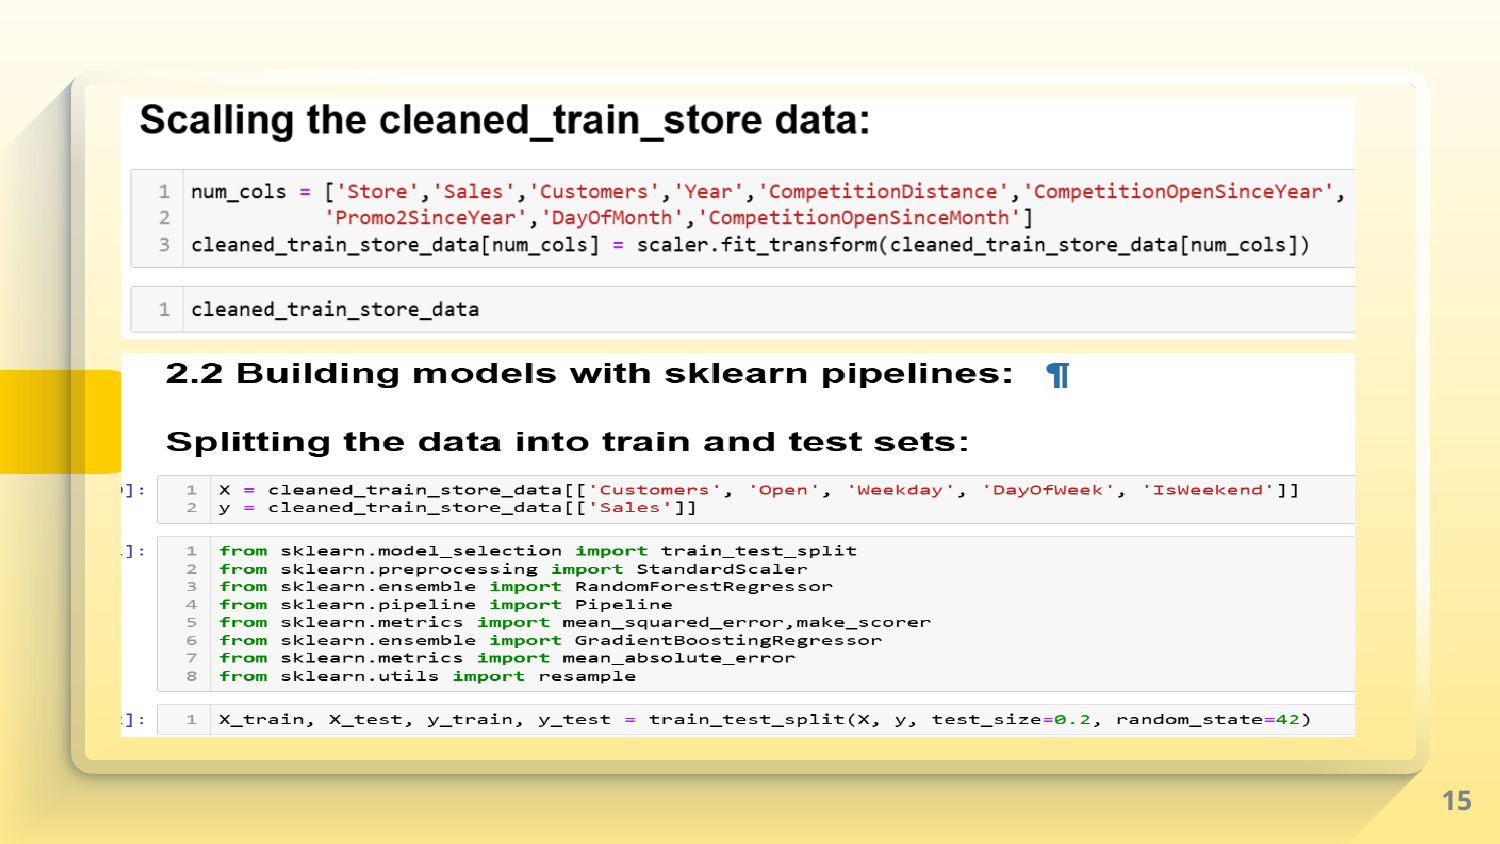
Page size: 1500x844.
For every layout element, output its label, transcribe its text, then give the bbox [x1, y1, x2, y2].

picture [0, 0, 1500, 844]
slide_number 15 [1414, 759, 1500, 844]
